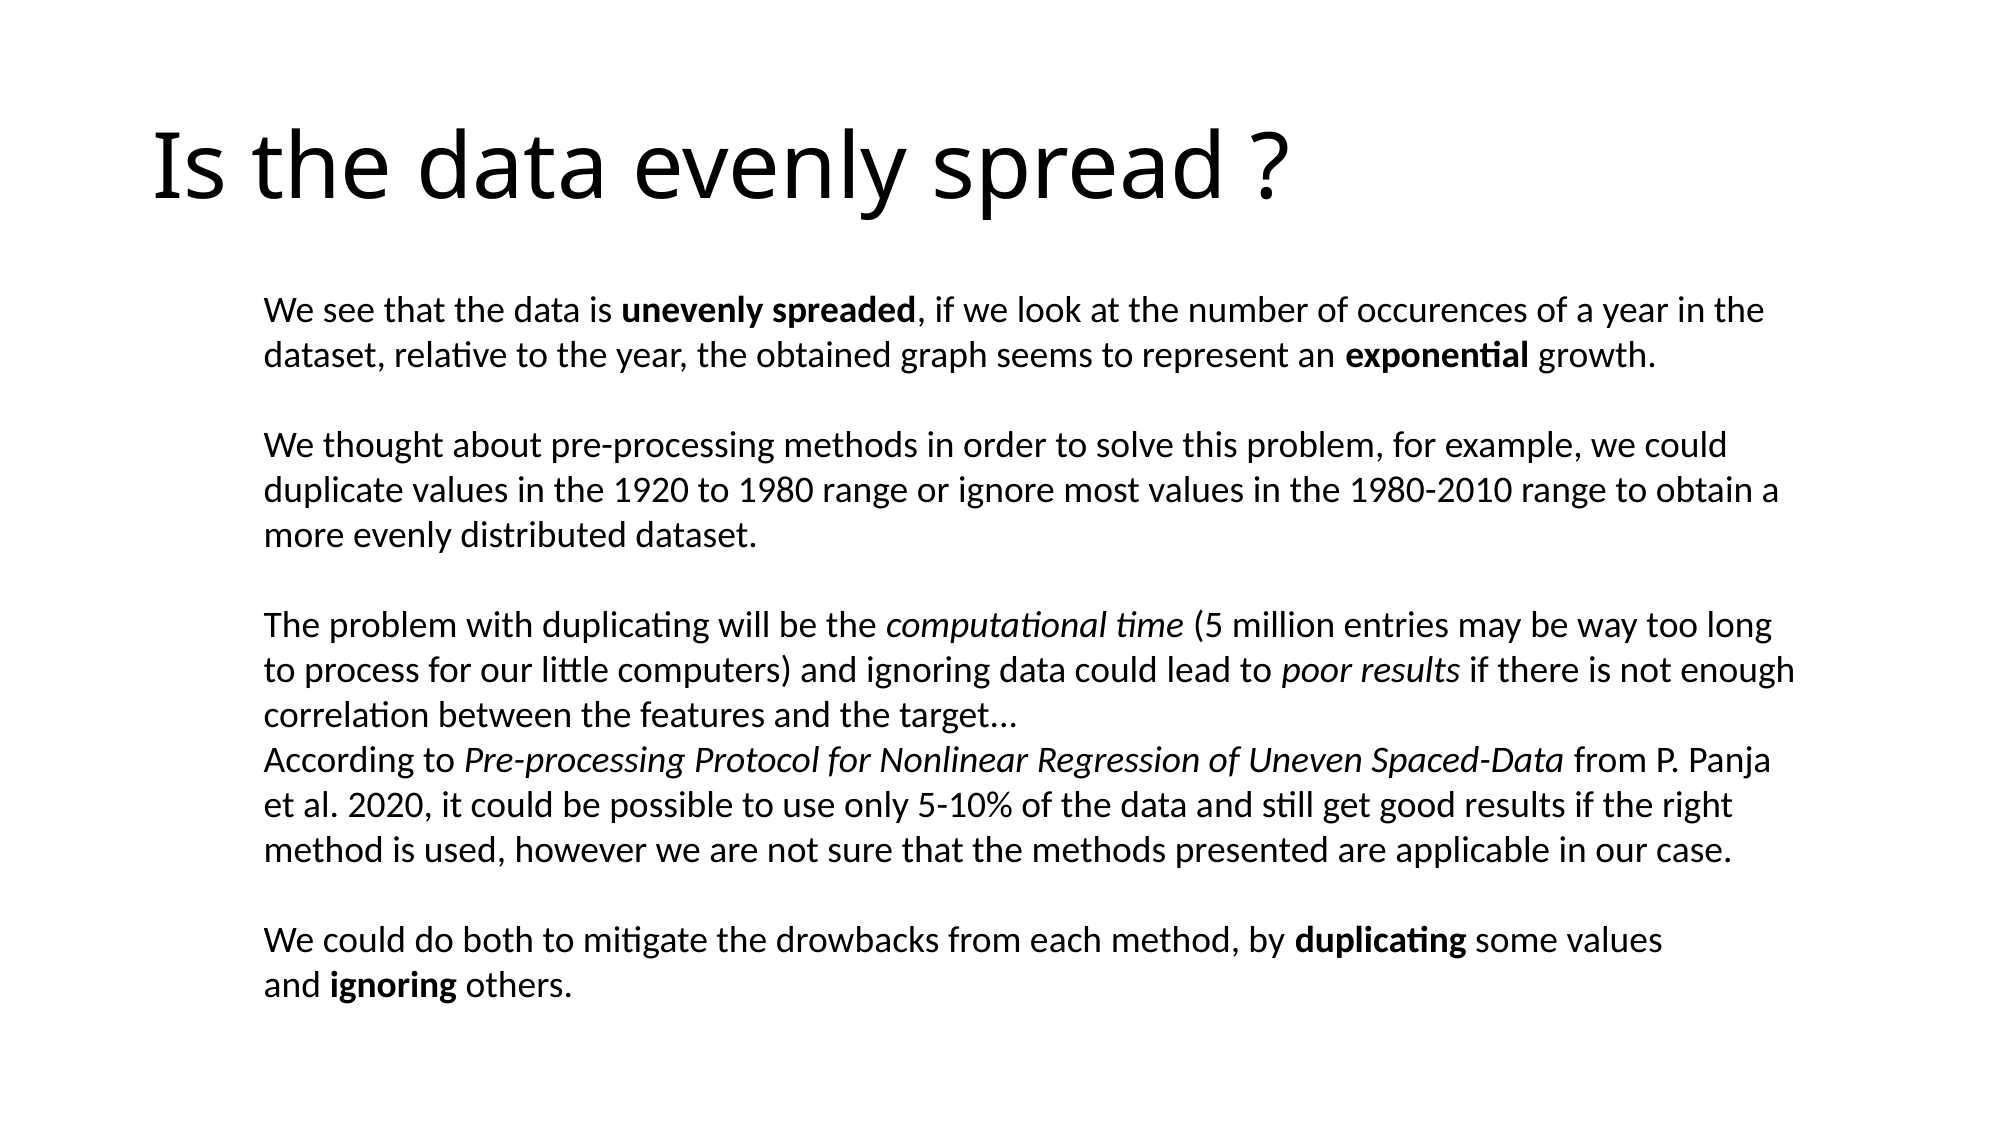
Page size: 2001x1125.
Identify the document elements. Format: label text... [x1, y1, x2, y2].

title Is the data evenly spread ? [137, 59, 1863, 278]
text_box We see that the data is unevenly spreaded, if we look at the number of occurences of a year in the dataset, relative to the year, the obtained graph seems to represent an exponential growth. We thought about pre-processing methods in order to solve this problem, for example, we could duplicate values in the 1920 to 1980 range or ignore most values in the 1980-2010 range to obtain a more evenly distributed dataset. The problem with duplicating will be the computational time (5 million entries may be way too long to process for our little computers) and ignoring data could lead to poor results if there is not enough correlation between the features and the target... According to Pre-processing Protocol for Nonlinear Regression of Uneven Spaced-Data from P. Panja et al. 2020, it could be possible to use only 5-10% of the data and still get good results if the right method is used, however we are not sure that the methods presented are applicable in our case. We could do both to mitigate the drowbacks from each method, by duplicating some values and ignoring others. [248, 277, 1818, 1057]
